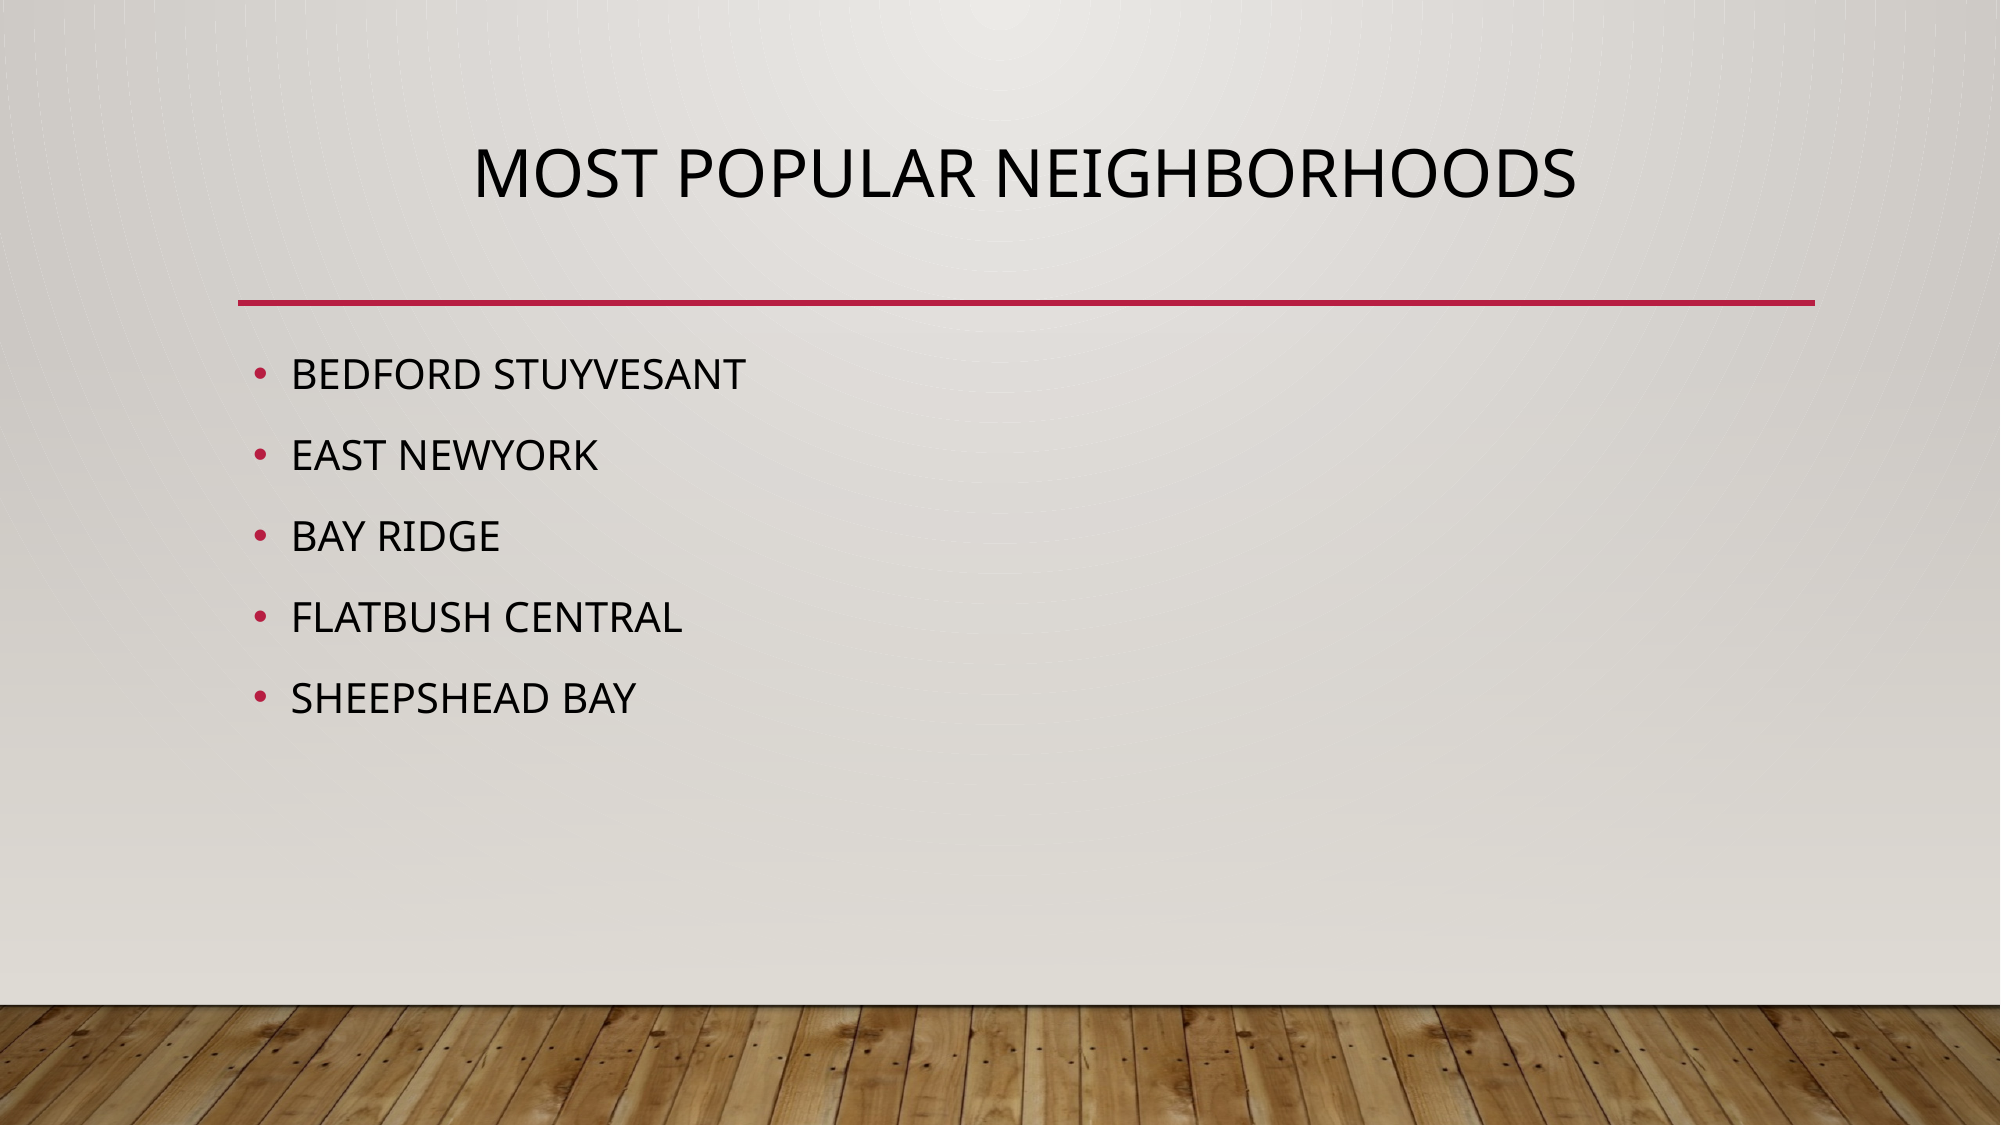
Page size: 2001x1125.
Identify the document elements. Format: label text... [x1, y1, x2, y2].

list BEDFORD STUYVESANT EAST NEWYORK BAY RIDGE FLATBUSH CENTRAL SHEEPSHEAD BAY [238, 330, 1814, 897]
picture [0, 1005, 2000, 1125]
title Most popular neighborhoods [238, 131, 1814, 305]
